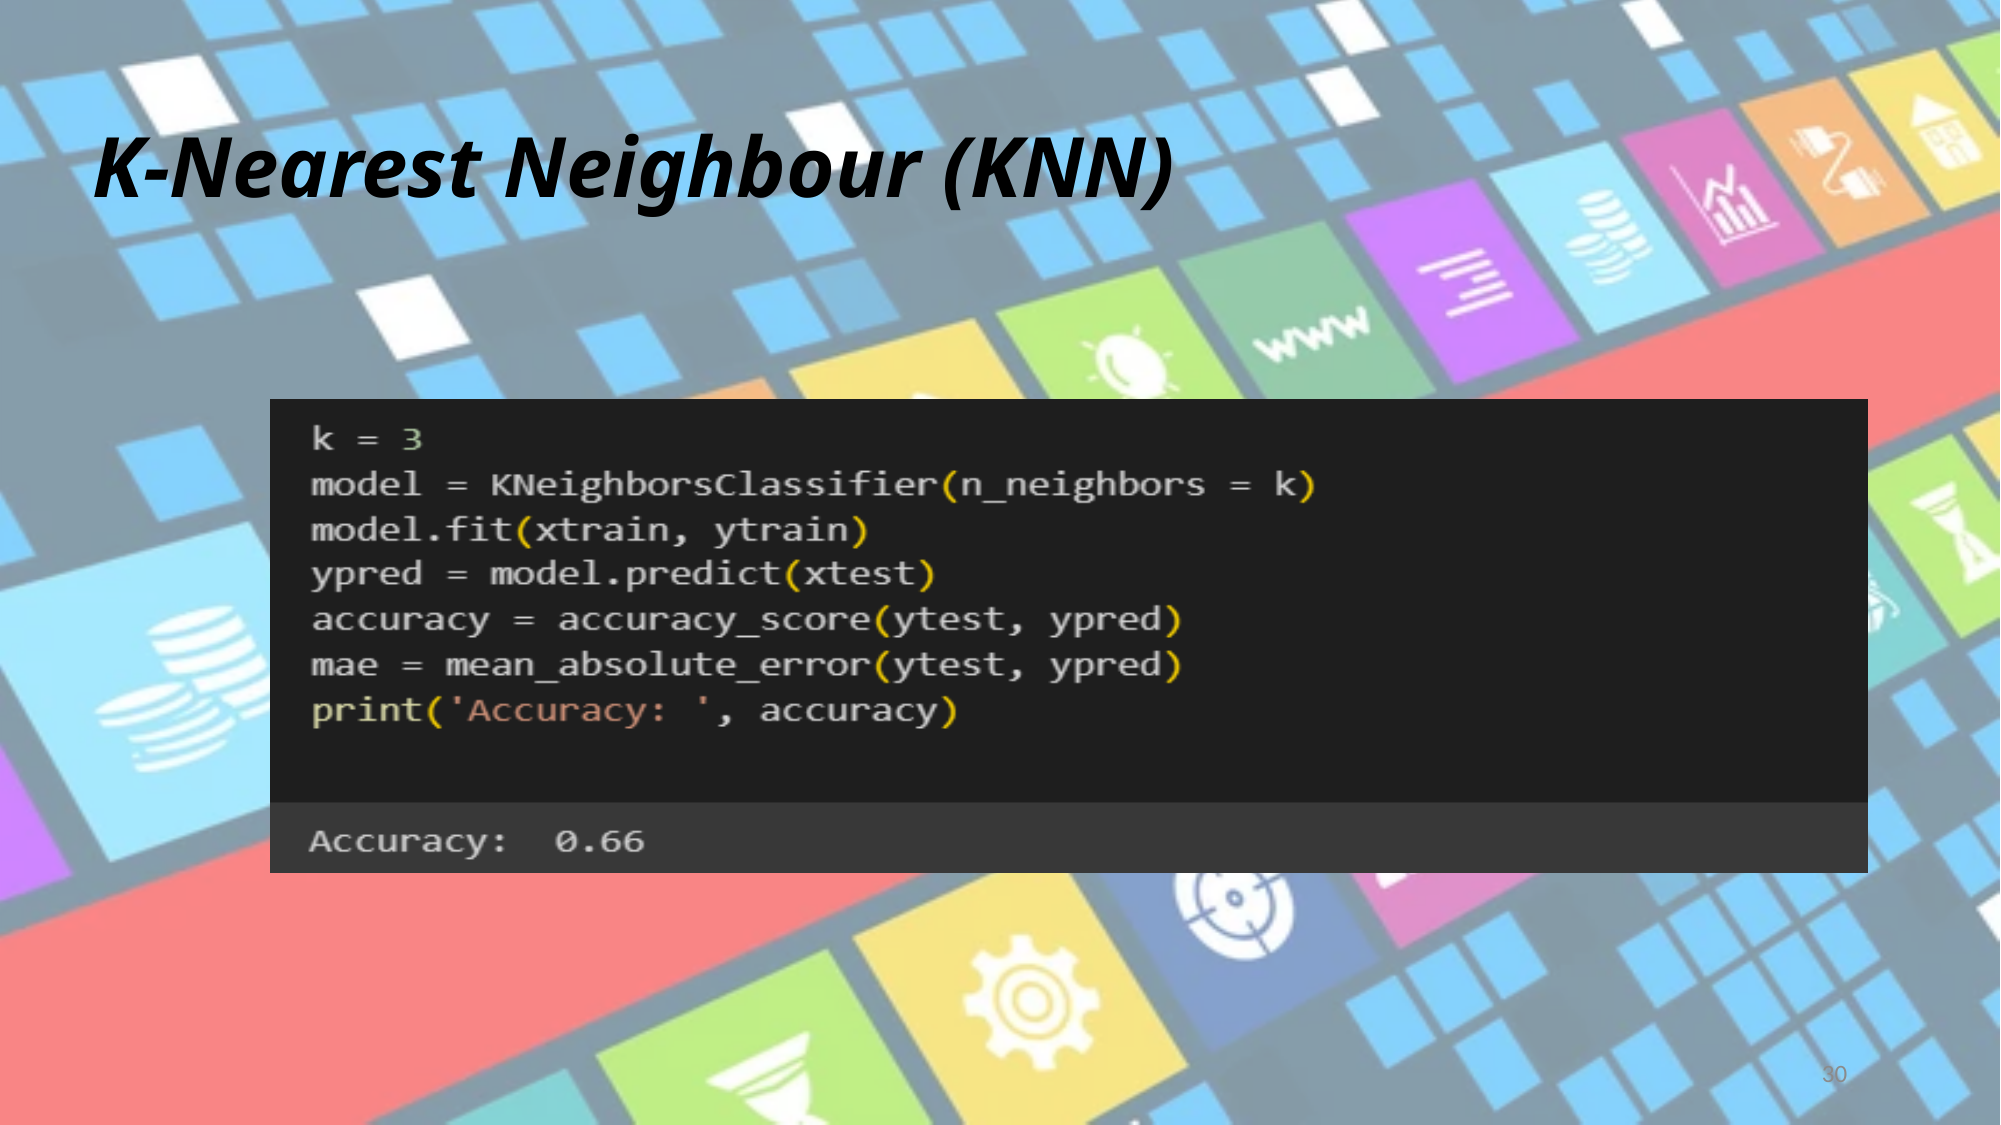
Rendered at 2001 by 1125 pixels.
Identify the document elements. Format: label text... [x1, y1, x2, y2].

text_box K-Nearest Neighbour (KNN) [77, 106, 1391, 522]
picture [270, 399, 1868, 873]
slide_number 30 [1412, 1042, 1863, 1103]
